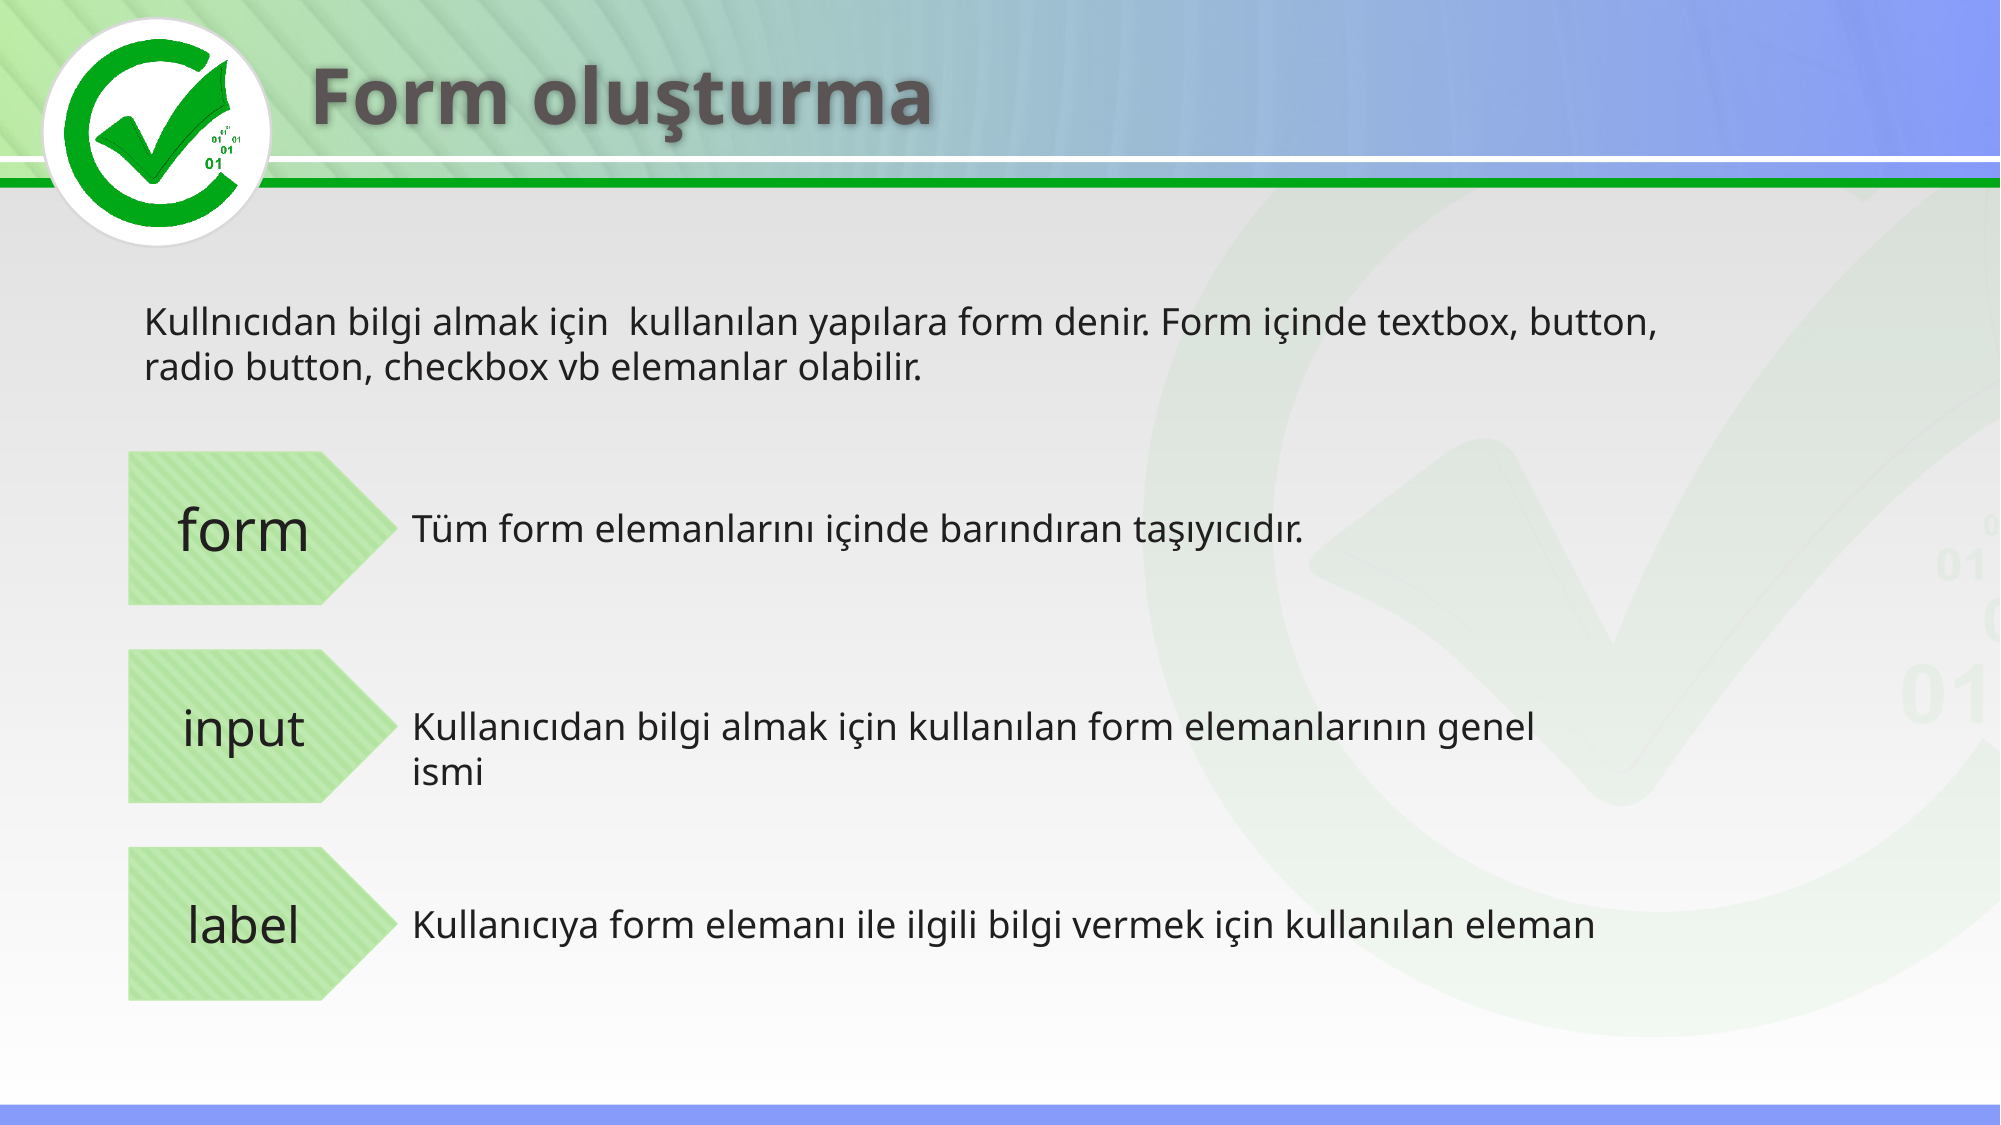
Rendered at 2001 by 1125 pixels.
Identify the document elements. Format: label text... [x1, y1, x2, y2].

picture [0, 0, 2001, 1037]
text_box Kullnıcıdan bilgi almak için kullanılan yapılara form denir. Form içinde textbox, button, radio button, checkbox vb elemanlar olabilir. [129, 290, 1747, 396]
text_box Kullanıcıya form elemanı ile ilgili bilgi vermek için kullanılan eleman [397, 893, 1634, 954]
text_box input [128, 649, 397, 804]
text_box label [128, 846, 397, 1001]
picture [0, 163, 49, 178]
list Form oluşturma [294, 39, 1936, 148]
text_box Kullanıcıdan bilgi almak için kullanılan form elemanlarının genel ismi [397, 695, 1634, 801]
text_box form [128, 451, 397, 606]
text_box Tüm form elemanlarını içinde barındıran taşıyıcıdır. [397, 498, 1634, 558]
